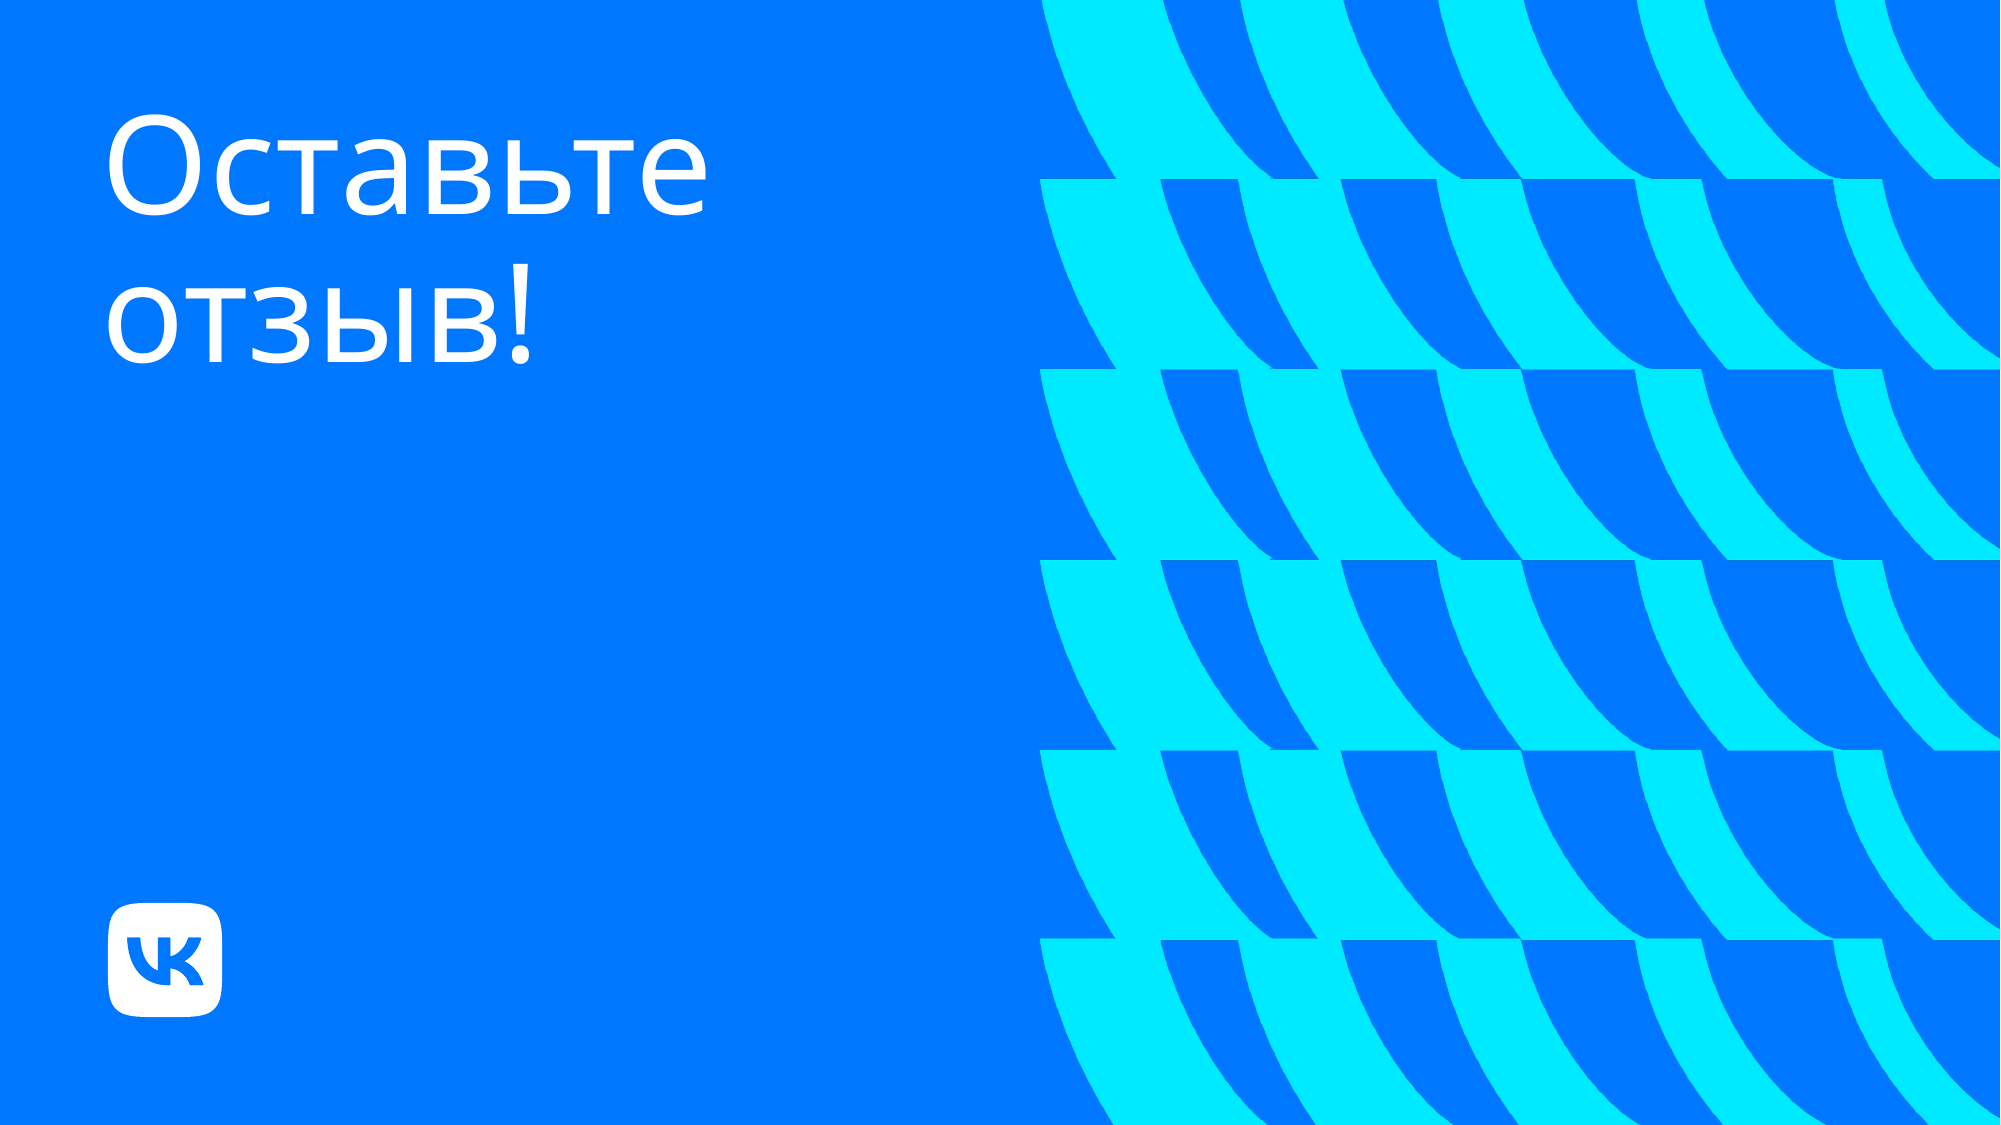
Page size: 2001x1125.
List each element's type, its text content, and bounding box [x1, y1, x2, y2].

title Оставьте отзыв! [101, 95, 1000, 546]
picture [1035, 0, 2000, 1125]
